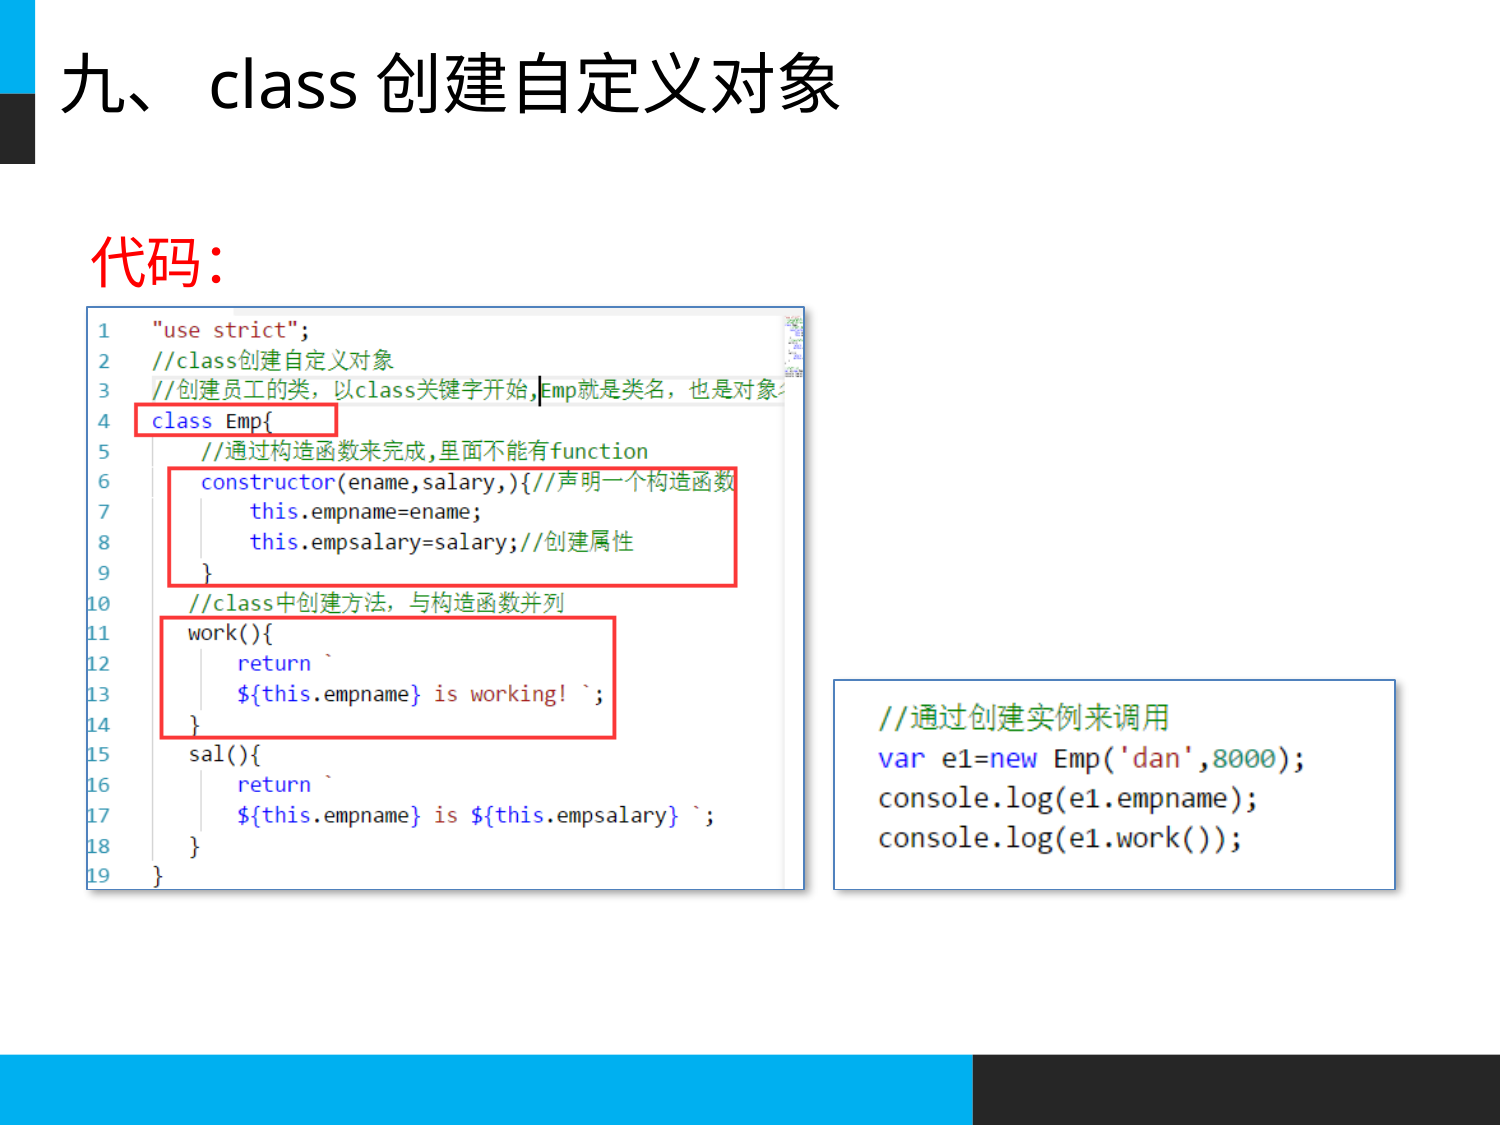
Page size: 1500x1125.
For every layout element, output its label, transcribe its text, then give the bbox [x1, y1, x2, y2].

picture [834, 680, 1395, 889]
title 九、class创建自定义对象 [44, 0, 1454, 164]
list 代码： [75, 199, 1425, 1005]
picture [87, 307, 804, 889]
